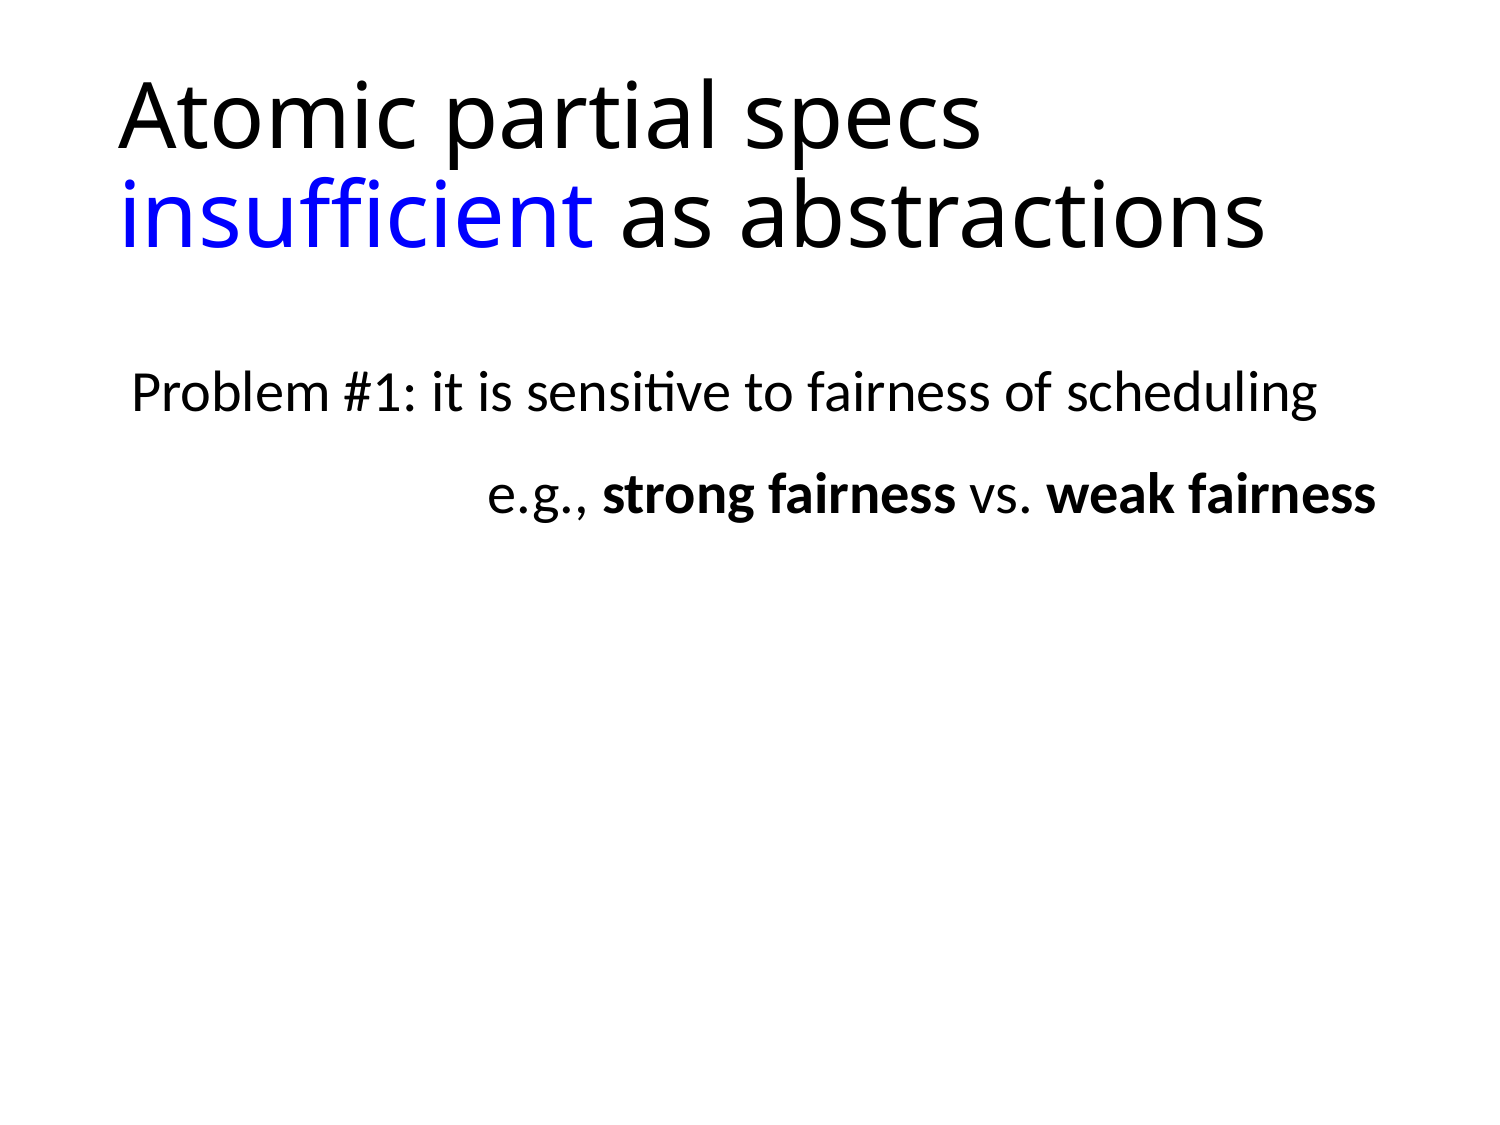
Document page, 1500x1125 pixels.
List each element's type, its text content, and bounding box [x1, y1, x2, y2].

text_box e.g., strong fairness vs. weak fairness [459, 447, 1423, 533]
text_box Problem #1: it is sensitive to fairness of scheduling [116, 345, 1355, 431]
title Atomic partial specs insufficient as abstractions [103, 59, 1397, 278]
